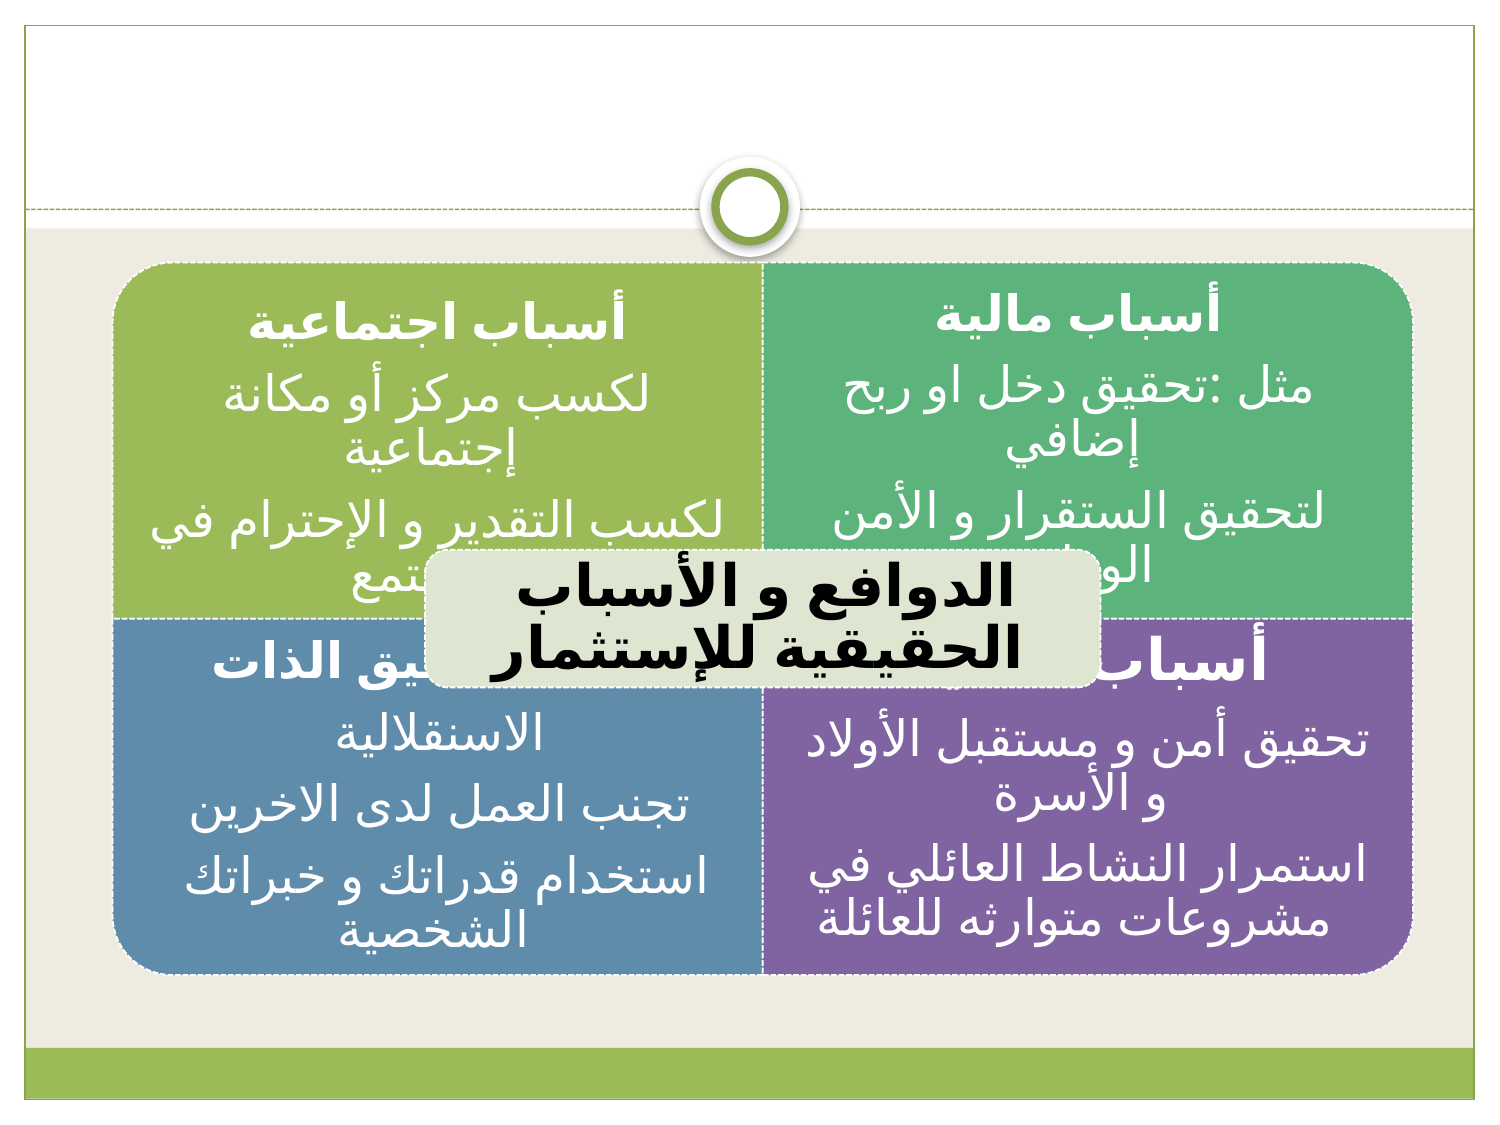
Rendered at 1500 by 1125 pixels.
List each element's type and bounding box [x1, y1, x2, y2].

list [112, 262, 1414, 976]
